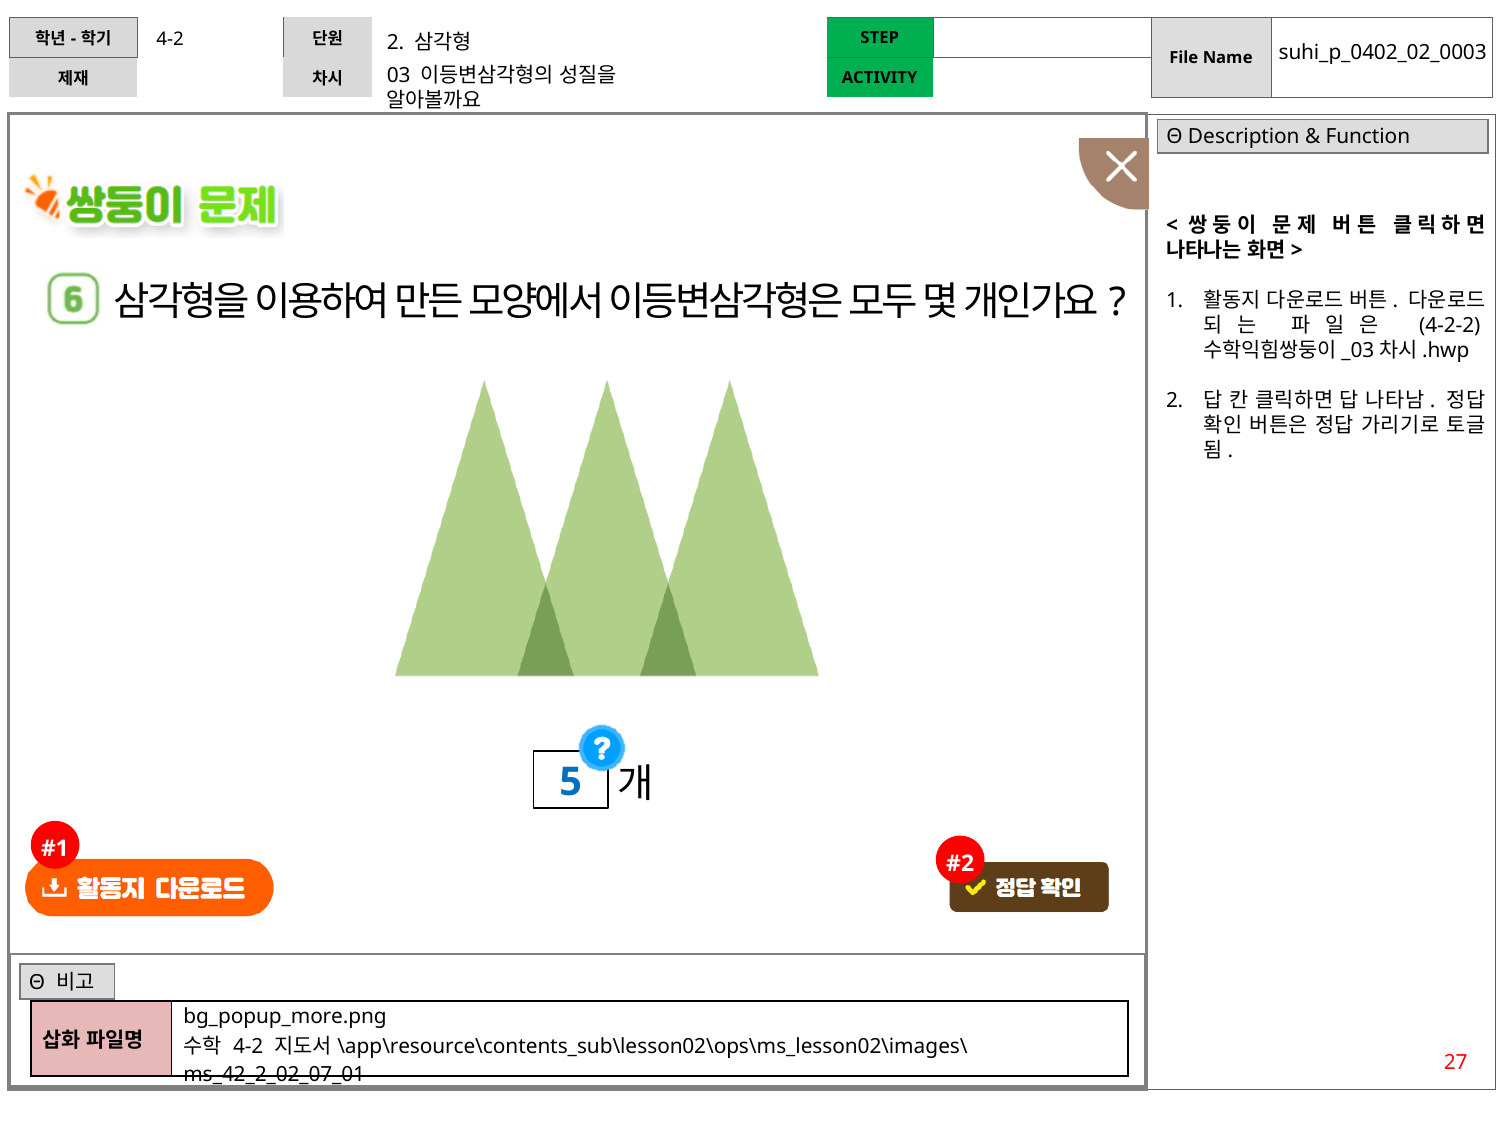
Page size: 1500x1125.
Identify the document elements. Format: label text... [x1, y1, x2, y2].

text_box #1 [28, 818, 82, 849]
picture [13, 160, 284, 238]
text_box 2. 삼각형 [372, 21, 715, 54]
text_box #2 [933, 833, 987, 880]
picture [43, 268, 103, 328]
text_box 개 [602, 750, 678, 814]
text_box 4-2 [141, 18, 284, 55]
table_header bg_popup_more.png 수학 4-2 지도서\app\resource\contents_sub\lesson02\ops\ms_lesson02\images\ms_42_2_02_07_01 [172, 1002, 1127, 1075]
text_box 삼각형을 이용하여 만든 모양에서 이등변삼각형은 모두 몇 개인가요? [104, 268, 1145, 331]
text_box 5 [533, 750, 602, 809]
table_header 삽화 파일명 [32, 1002, 171, 1075]
text_box <쌍둥이 문제 버튼 클릭하면 나타나는 화면> 활동지 다운로드 버튼. 다운로드 되는 파일은 (4-2-2)수학익힘쌍둥이_03차시.hwp 답 칸 클릭하면 답 나타남. 정답 확인 버튼은 정답 가리기로 토글 됨. [1151, 179, 1500, 469]
picture [20, 851, 276, 924]
table_header Θ Description & Function [1158, 120, 1487, 152]
text_box suhi_p_0402_02_0003 [1263, 30, 1500, 71]
picture [1076, 138, 1149, 211]
text_box 03 이등변삼각형의 성질을 알아볼까요 [372, 54, 721, 96]
picture [572, 719, 633, 779]
picture [948, 858, 1111, 913]
picture [371, 362, 837, 698]
